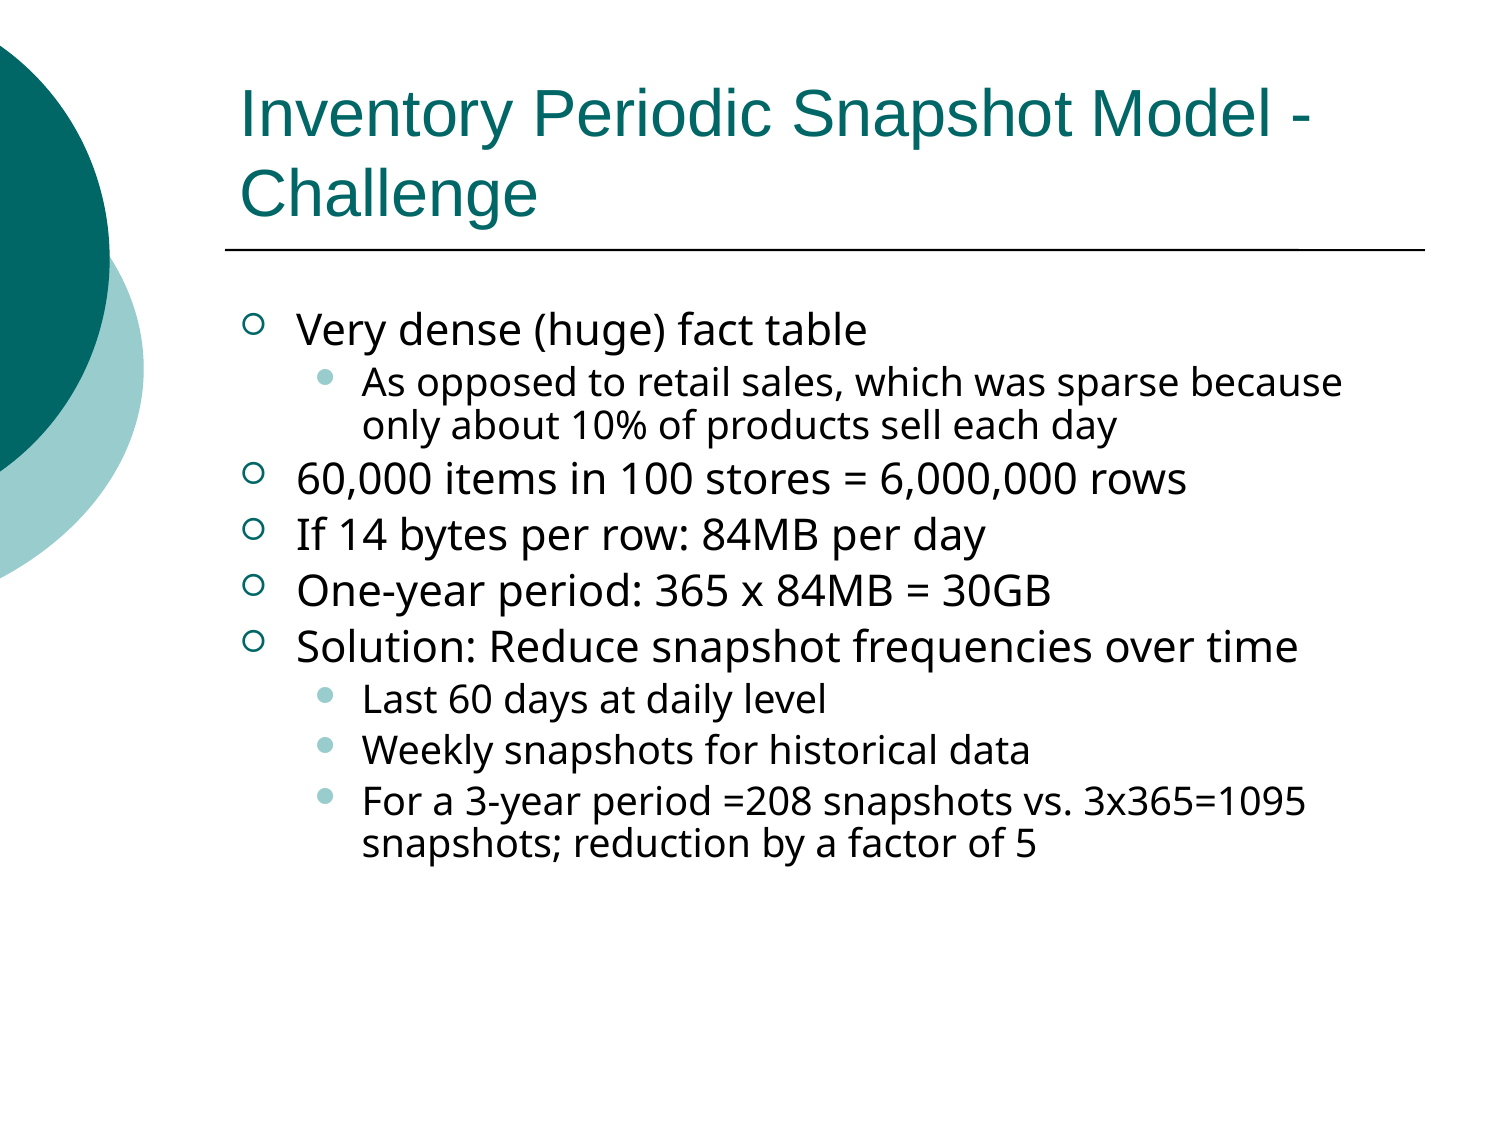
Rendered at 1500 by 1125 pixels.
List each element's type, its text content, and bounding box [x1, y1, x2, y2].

list Very dense (huge) fact table As opposed to retail sales, which was sparse because only about 10% of products sell each day 60,000 items in 100 stores = 6,000,000 rows If 14 bytes per row: 84MB per day One-year period: 365 x 84MB = 30GB Solution: Reduce snapshot frequencies over time Last 60 days at daily level Weekly snapshots for historical data For a 3-year period =208 snapshots vs. 3x365=1095 snapshots; reduction by a factor of 5 [224, 299, 1425, 975]
title Inventory Periodic Snapshot Model - Challenge [224, 49, 1425, 238]
